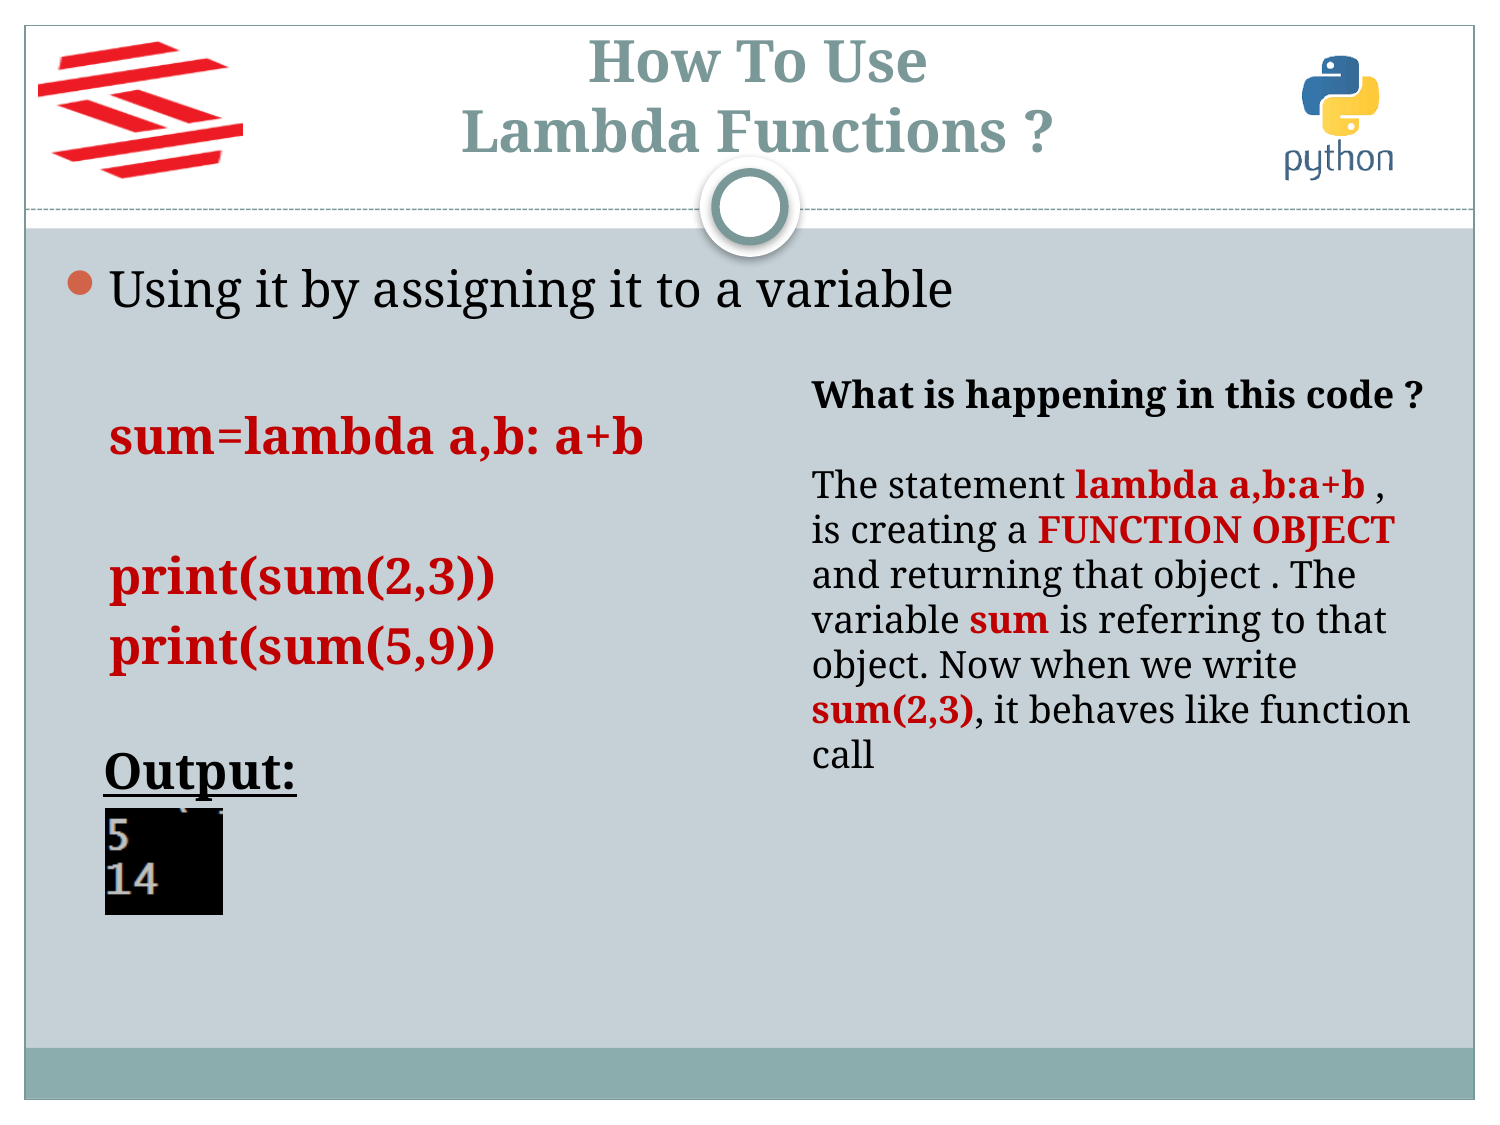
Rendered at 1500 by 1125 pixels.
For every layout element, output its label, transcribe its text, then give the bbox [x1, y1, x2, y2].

picture [105, 808, 223, 916]
text_box What is happening in this code ? The statement lambda a,b:a+b , is creating a FUNCTION OBJECT and returning that object . The variable sum is referring to that object. Now when we write sum(2,3), it behaves like function call [796, 363, 1465, 963]
picture [1206, 53, 1471, 186]
title How To Use Lambda Functions ? [248, 46, 1459, 172]
picture [37, 40, 243, 185]
list Using it by assigning it to a variable sum=lambda a,b: a+b print(sum(2,3)) print(sum(5,9)) Output: [49, 250, 1445, 1047]
